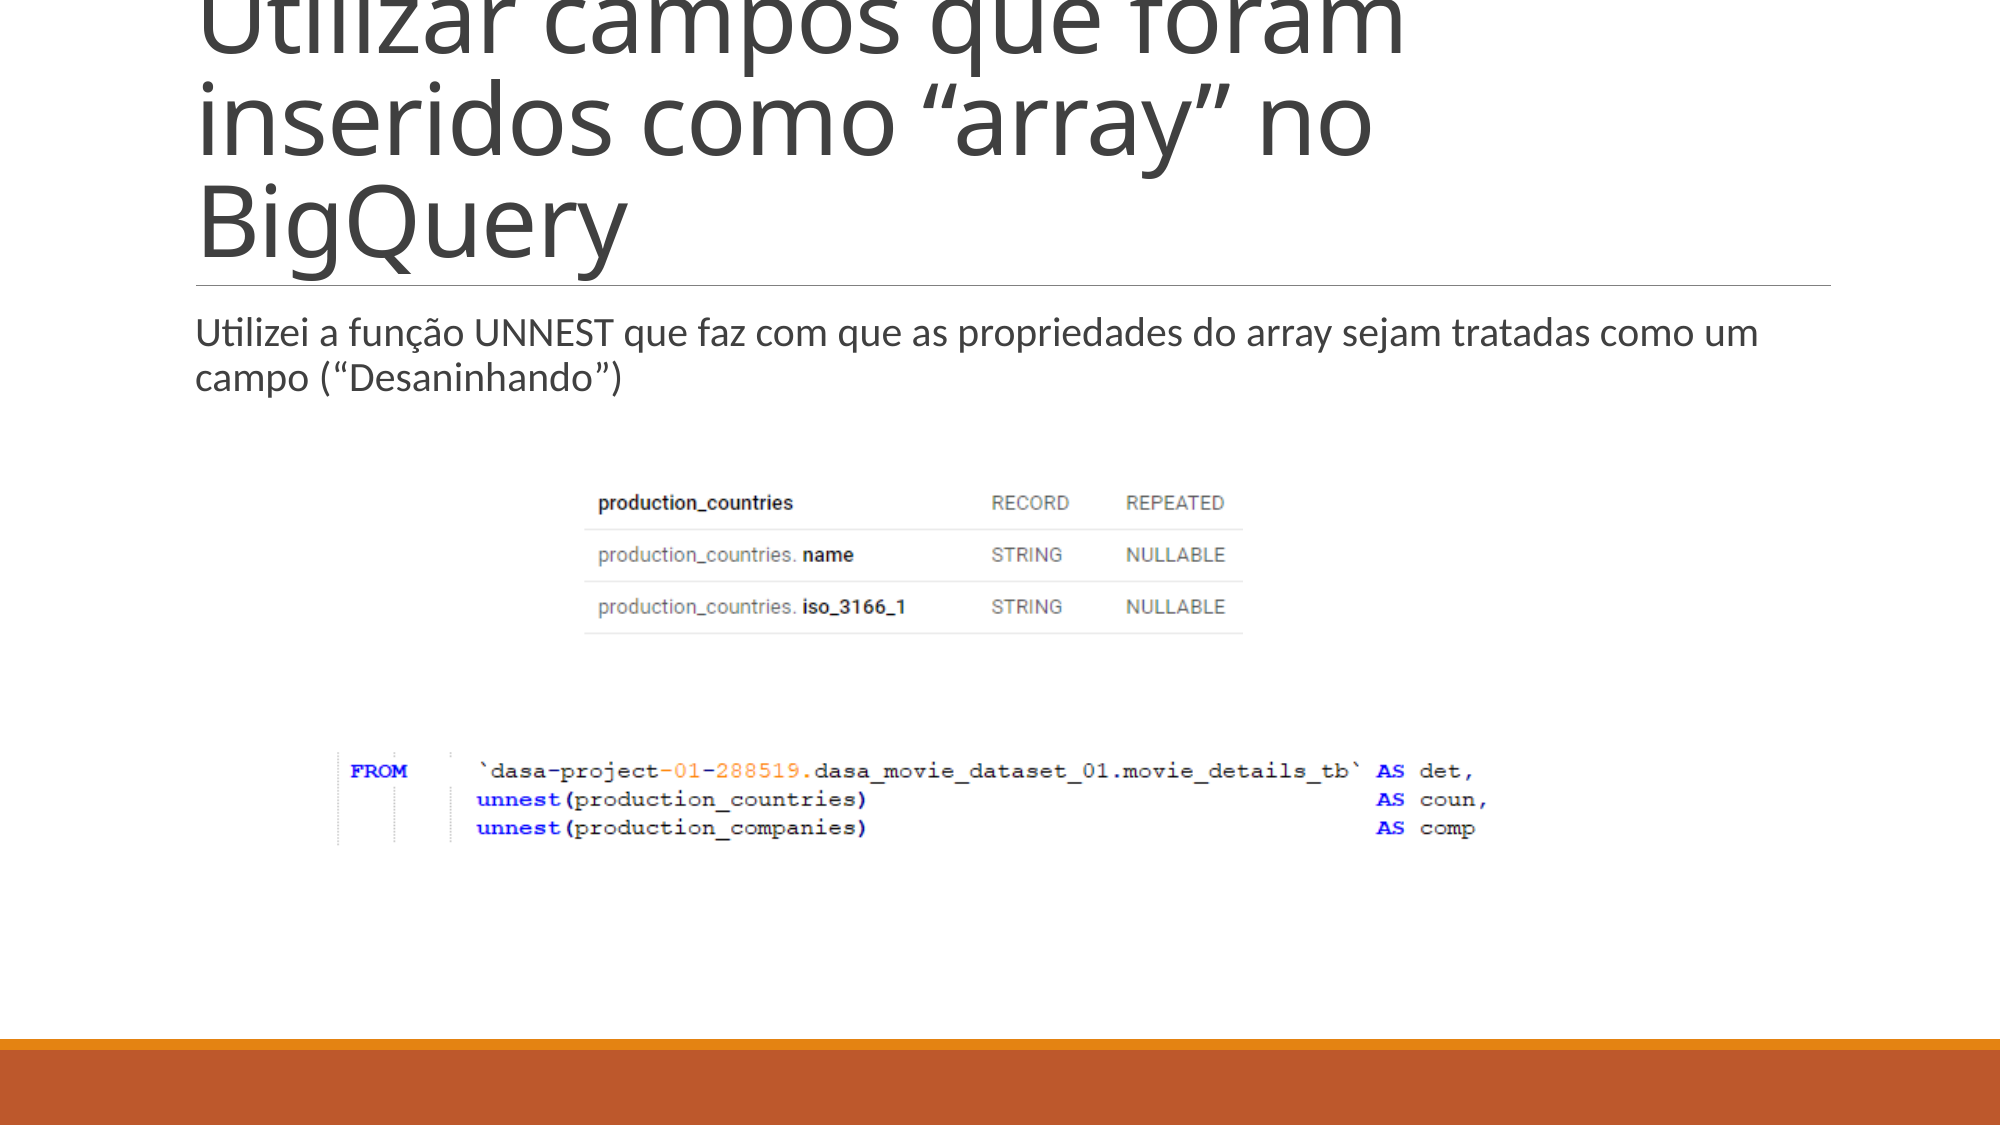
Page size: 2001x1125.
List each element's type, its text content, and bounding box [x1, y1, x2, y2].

picture [336, 750, 1491, 848]
list Utilizei a função UNNEST que faz com que as propriedades do array sejam tratadas como um campo (“Desaninhando”) [180, 302, 1830, 963]
picture [583, 488, 1244, 636]
title Utilizar campos que foram inseridos como “array” no BigQuery [180, 47, 1830, 285]
